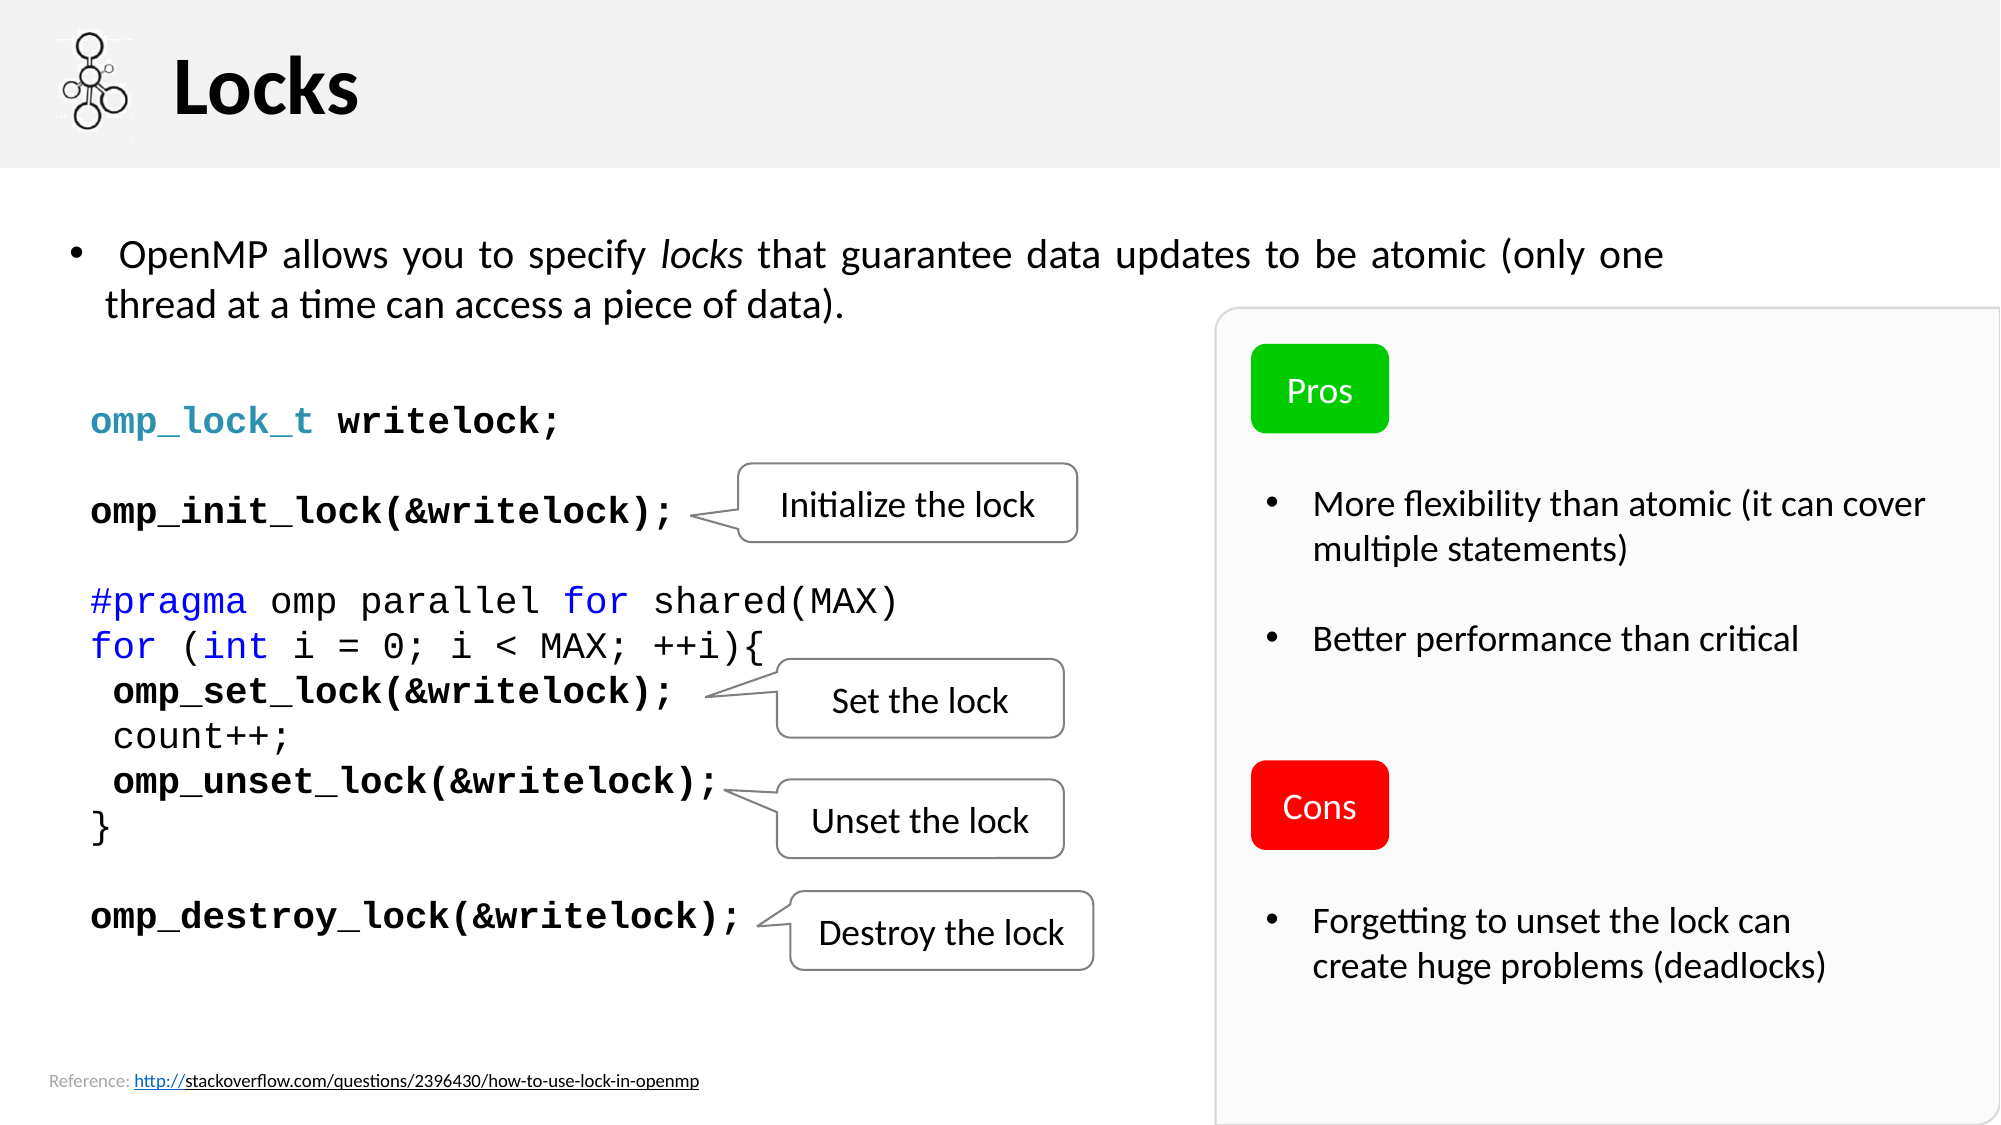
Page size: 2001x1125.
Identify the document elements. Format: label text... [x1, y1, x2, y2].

text_box Pros [1249, 342, 1391, 435]
text_box Reference: http://stackoverflow.com/questions/2396430/how-to-use-lock-in-openmp [34, 1061, 719, 1099]
text_box omp_lock_t writelock; omp_init_lock(&writelock); #pragma omp parallel for shared(MAX) for (int i = 0; i < MAX; ++i){ omp_set_lock(&writelock); count++; omp_unset_lock(&writelock); } omp_destroy_lock(&writelock); [75, 388, 1216, 944]
text_box Set the lock [704, 657, 1065, 739]
text_box Cons [1249, 759, 1391, 852]
text_box OpenMP allows you to specify locks that guarantee data updates to be atomic (only one thread at a time can access a piece of data). [54, 219, 1680, 335]
text_box Unset the lock [723, 778, 1065, 860]
text_box Forgetting to unset the lock can create huge problems (deadlocks) [1250, 888, 1899, 994]
text_box Destroy the lock [756, 890, 1095, 971]
text_box Locks [158, 0, 1657, 141]
text_box [0, 0, 2000, 169]
picture [54, 27, 132, 141]
text_box [1214, 306, 2000, 1125]
text_box Initialize the lock [690, 462, 1079, 544]
text_box More flexibility than atomic (it can cover multiple statements) Better performance than critical [1250, 471, 1983, 667]
